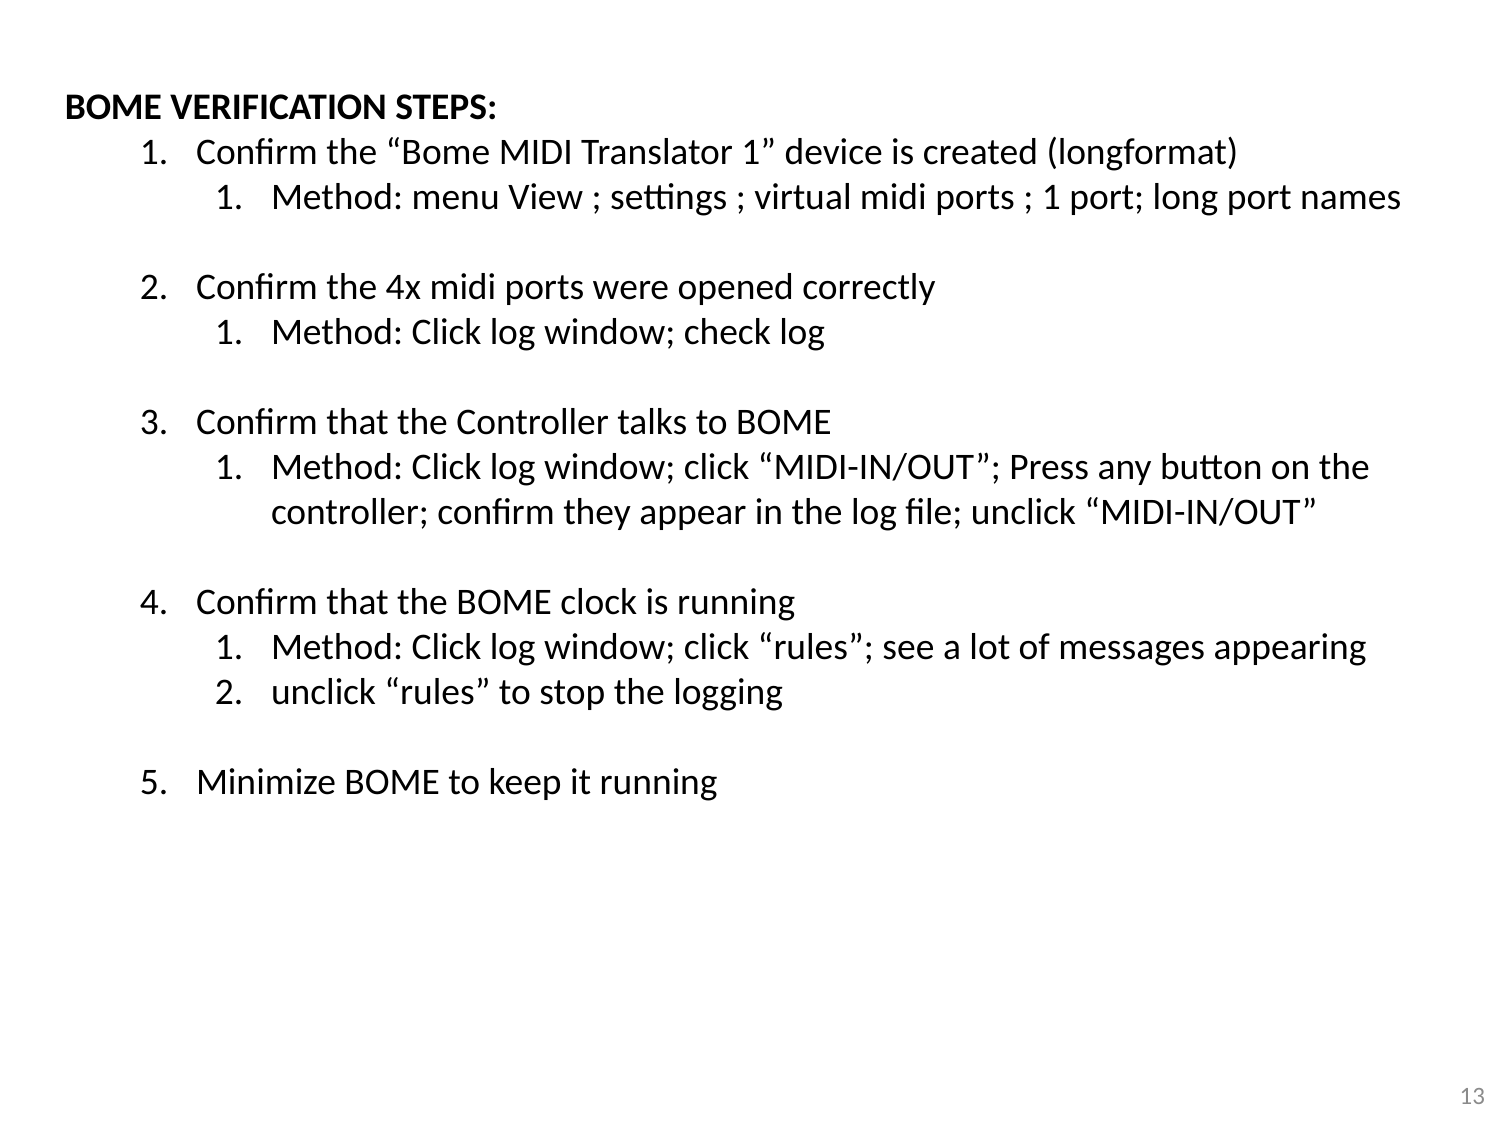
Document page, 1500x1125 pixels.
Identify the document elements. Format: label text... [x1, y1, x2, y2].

text_box BOME VERIFICATION STEPS: Confirm the “Bome MIDI Translator 1” device is created (longformat) Method: menu View ; settings ; virtual midi ports ; 1 port; long port names Confirm the 4x midi ports were opened correctly Method: Click log window; check log Confirm that the Controller talks to BOME Method: Click log window; click “MIDI-IN/OUT”; Press any button on the controller; confirm they appear in the log file; unclick “MIDI-IN/OUT” Confirm that the BOME clock is running Method: Click log window; click “rules”; see a lot of messages appearing unclick “rules” to stop the logging Minimize BOME to keep it running [49, 74, 1463, 810]
slide_number 13 [1149, 1065, 1500, 1125]
